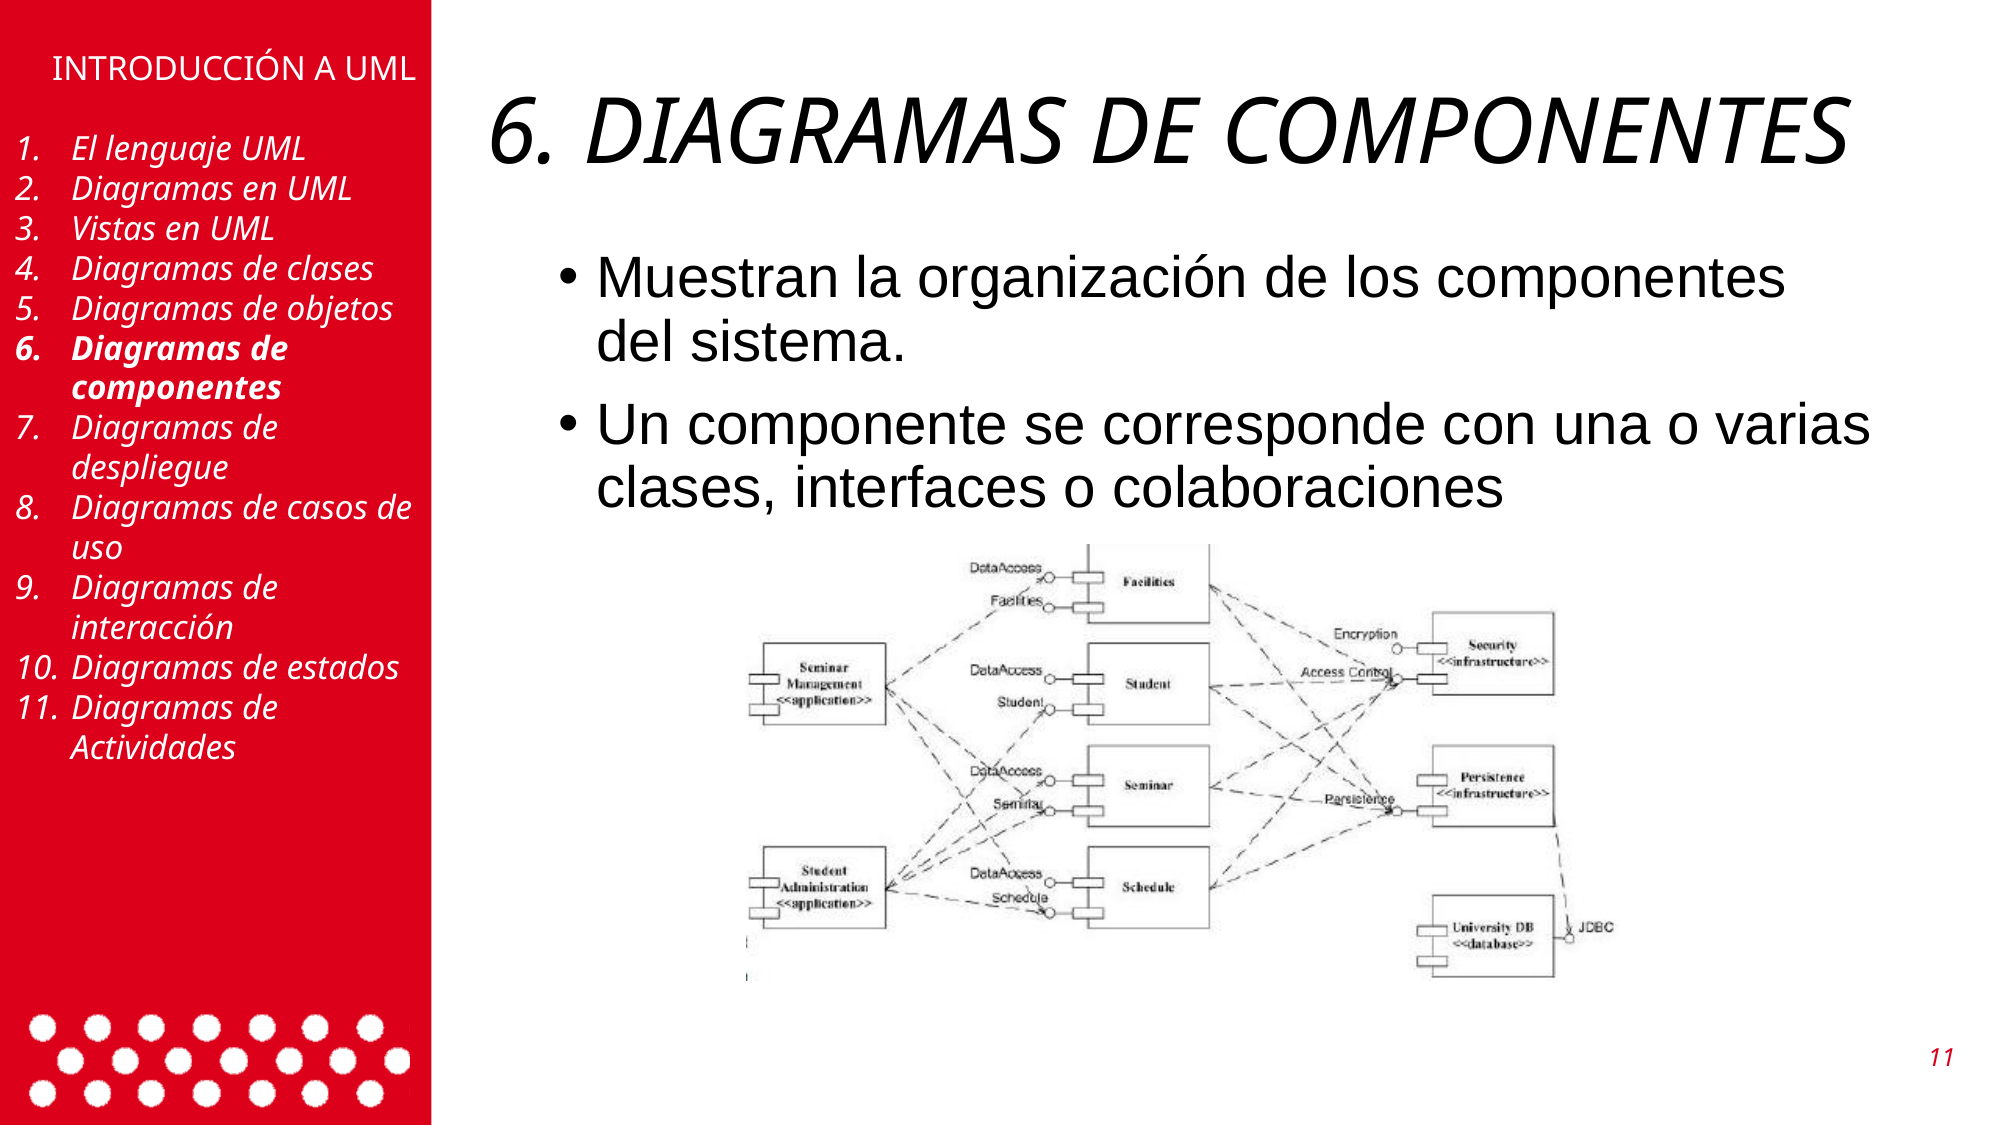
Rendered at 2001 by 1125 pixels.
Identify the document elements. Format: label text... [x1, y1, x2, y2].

list Muestran la organización de los componentes del sistema. Un componente se corresponde con una o varias clases, interfaces o colaboraciones [543, 240, 1894, 961]
picture [22, 864, 410, 1125]
text_box INTRODUCCIÓN A UML El lenguaje UML Diagramas en UML Vistas en UML Diagramas de clases Diagramas de objetos Diagramas de componentes Diagramas de despliegue Diagramas de casos de uso Diagramas de interacción Diagramas de estados Diagramas de Actividades [0, 0, 432, 1125]
picture [746, 544, 1620, 981]
title 6. DIAGRAMAS DE COMPONENTES [471, 75, 1971, 192]
slide_number 11 [1893, 1028, 1971, 1089]
